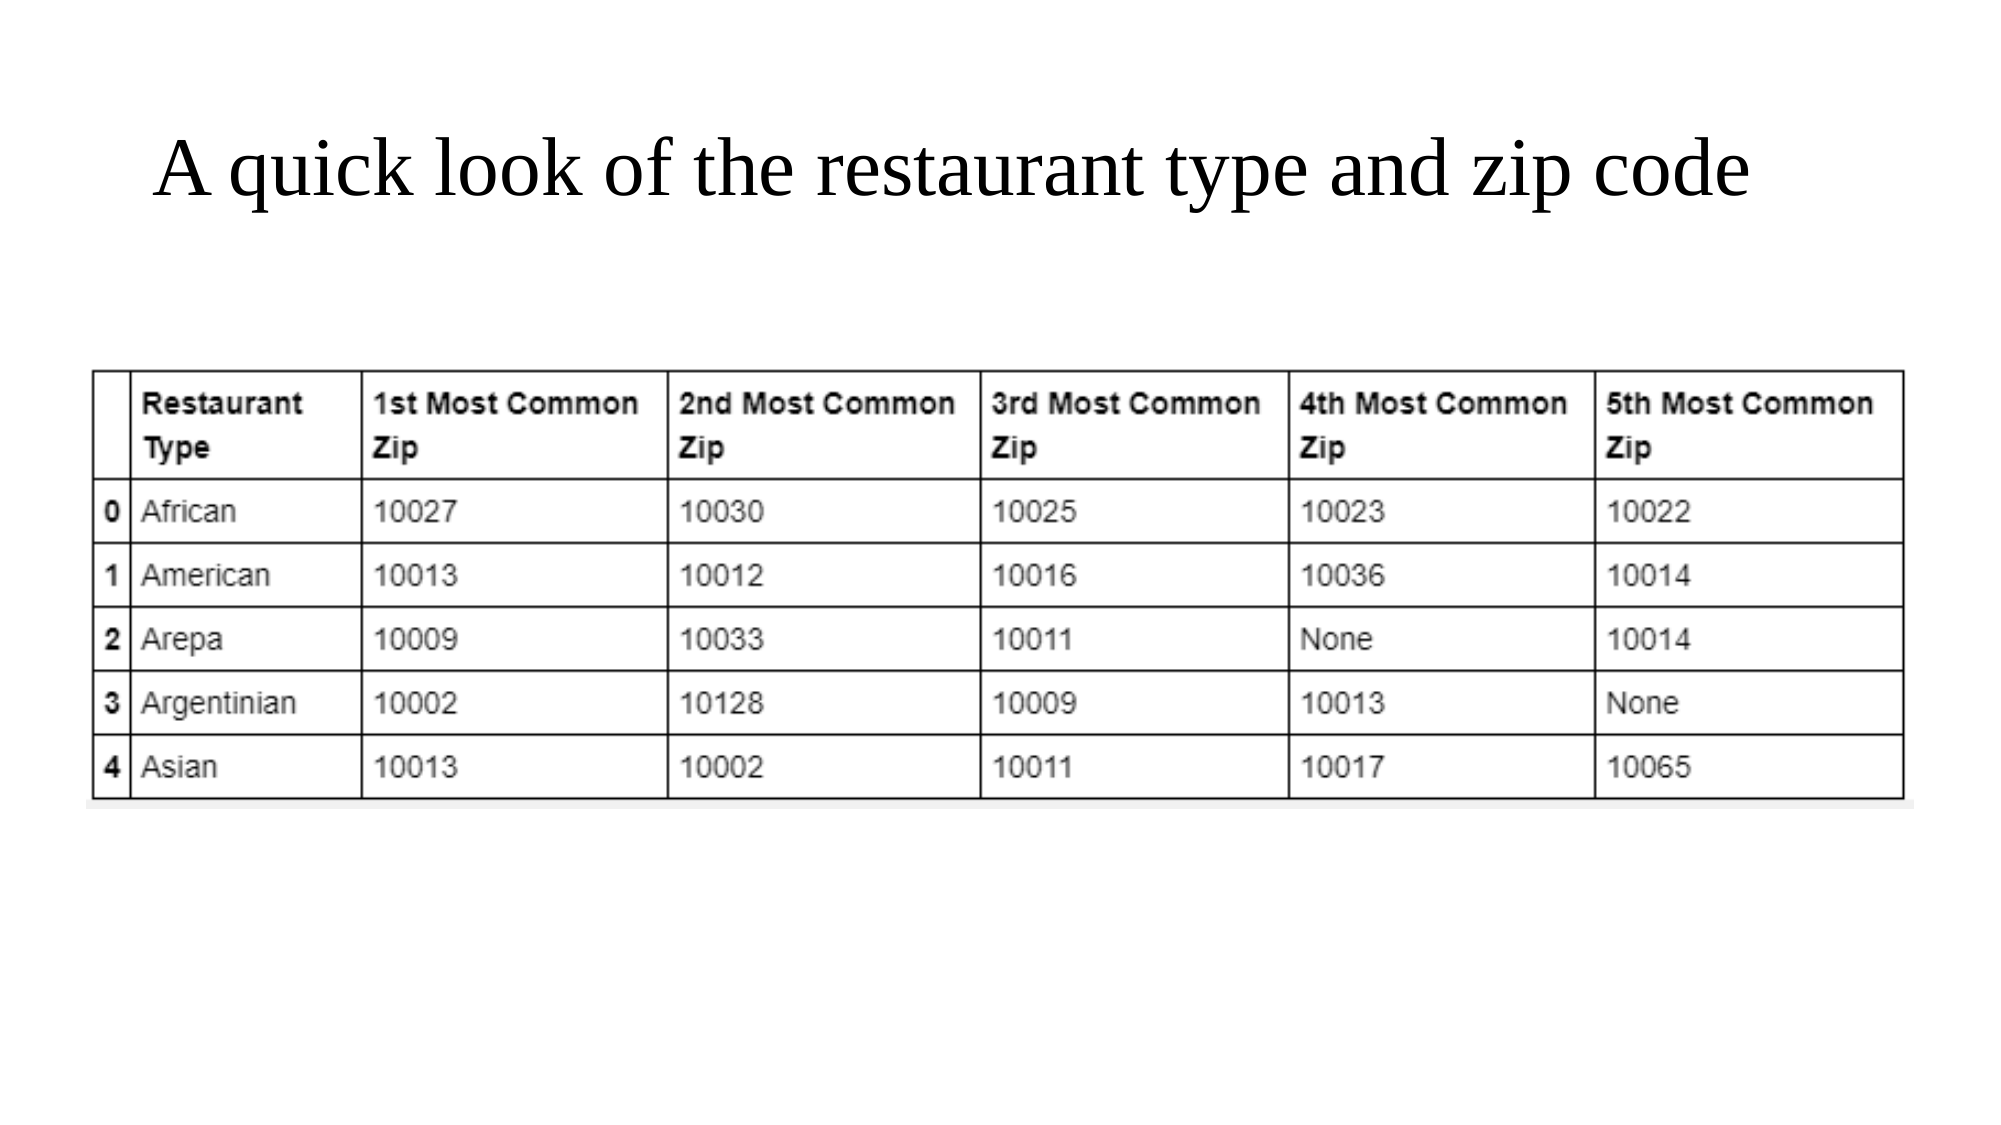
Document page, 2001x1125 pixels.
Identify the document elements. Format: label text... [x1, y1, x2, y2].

title A quick look of the restaurant type and zip code [137, 59, 1863, 278]
picture [86, 364, 1914, 809]
